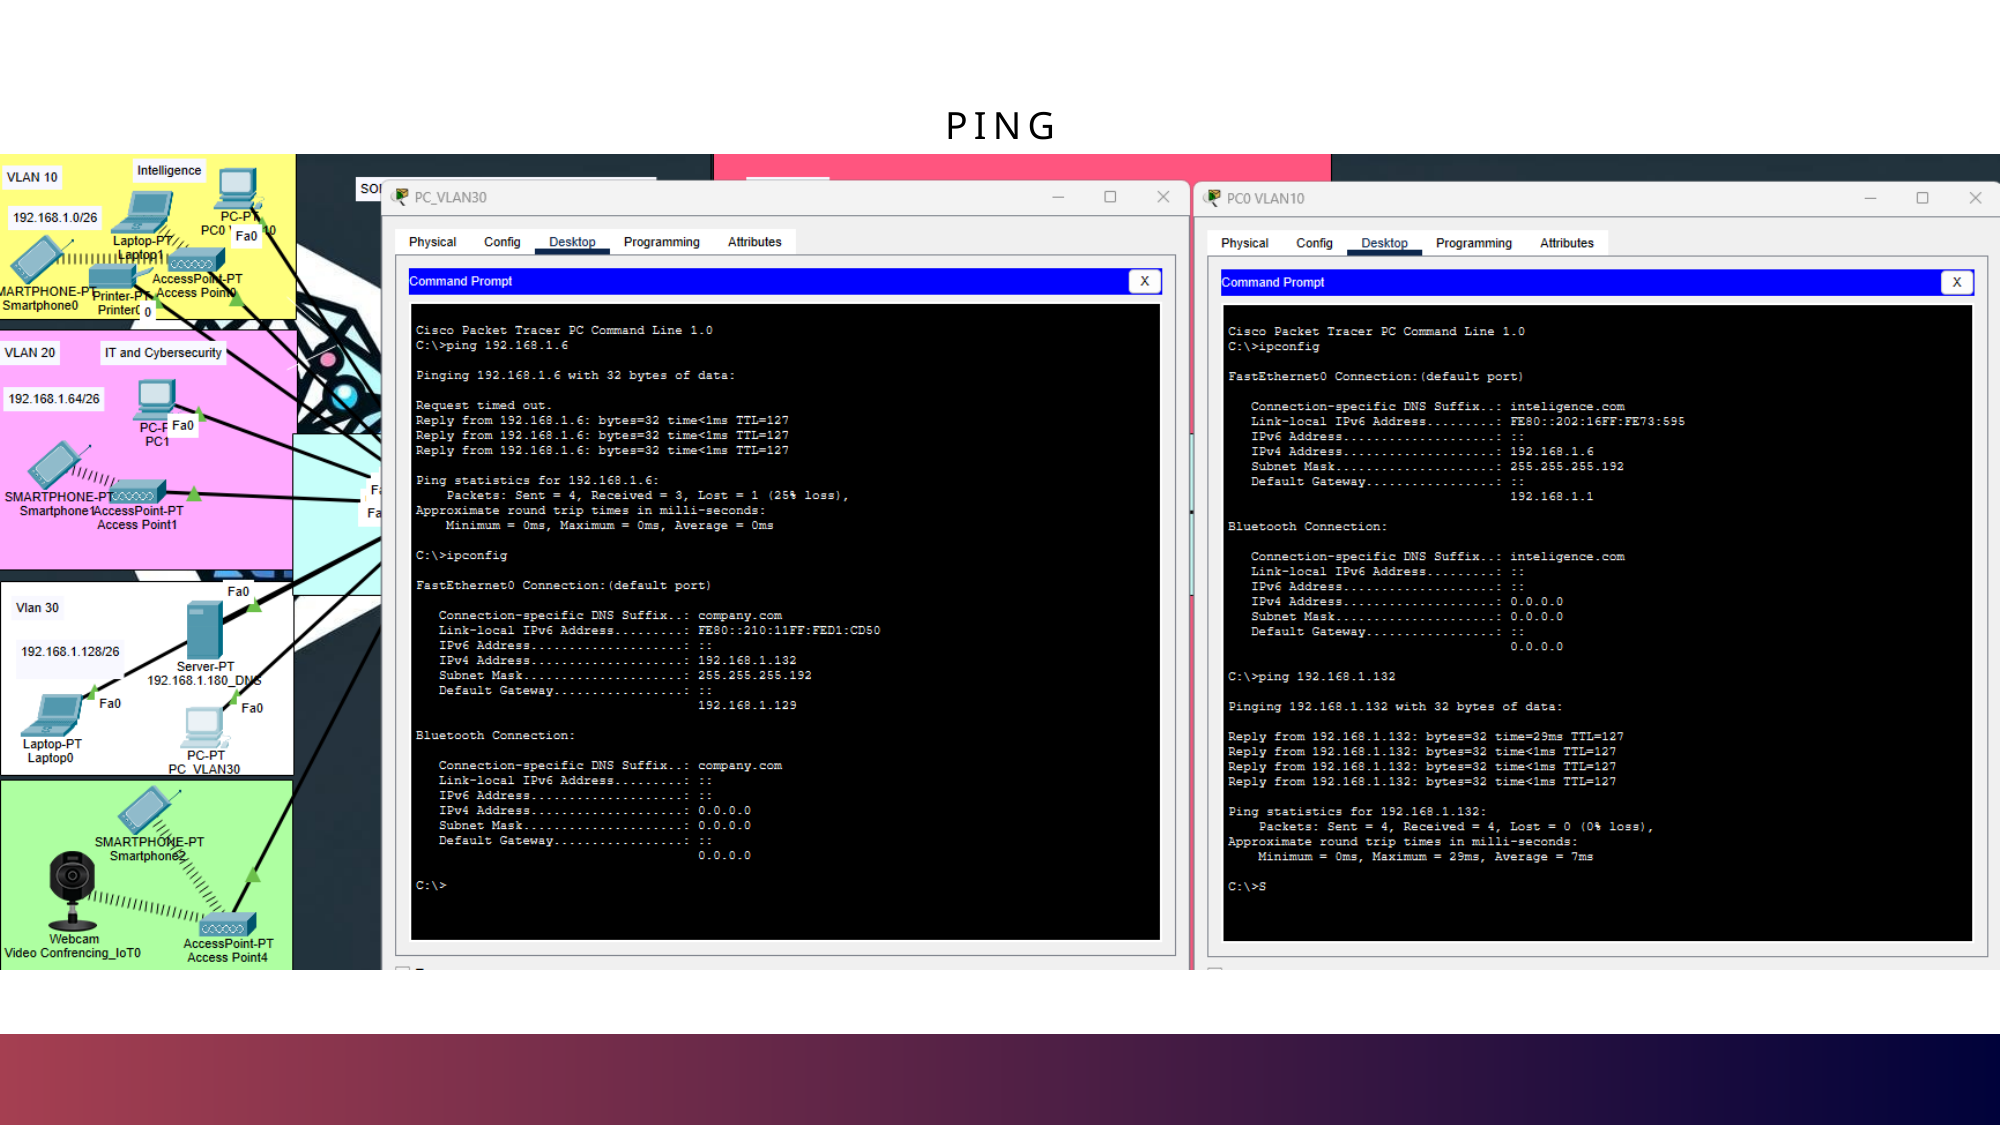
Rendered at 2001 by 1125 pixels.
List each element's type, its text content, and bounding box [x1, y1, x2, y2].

title Ping [223, 65, 1777, 154]
text_box [0, 1033, 2000, 1125]
picture [0, 154, 2000, 971]
